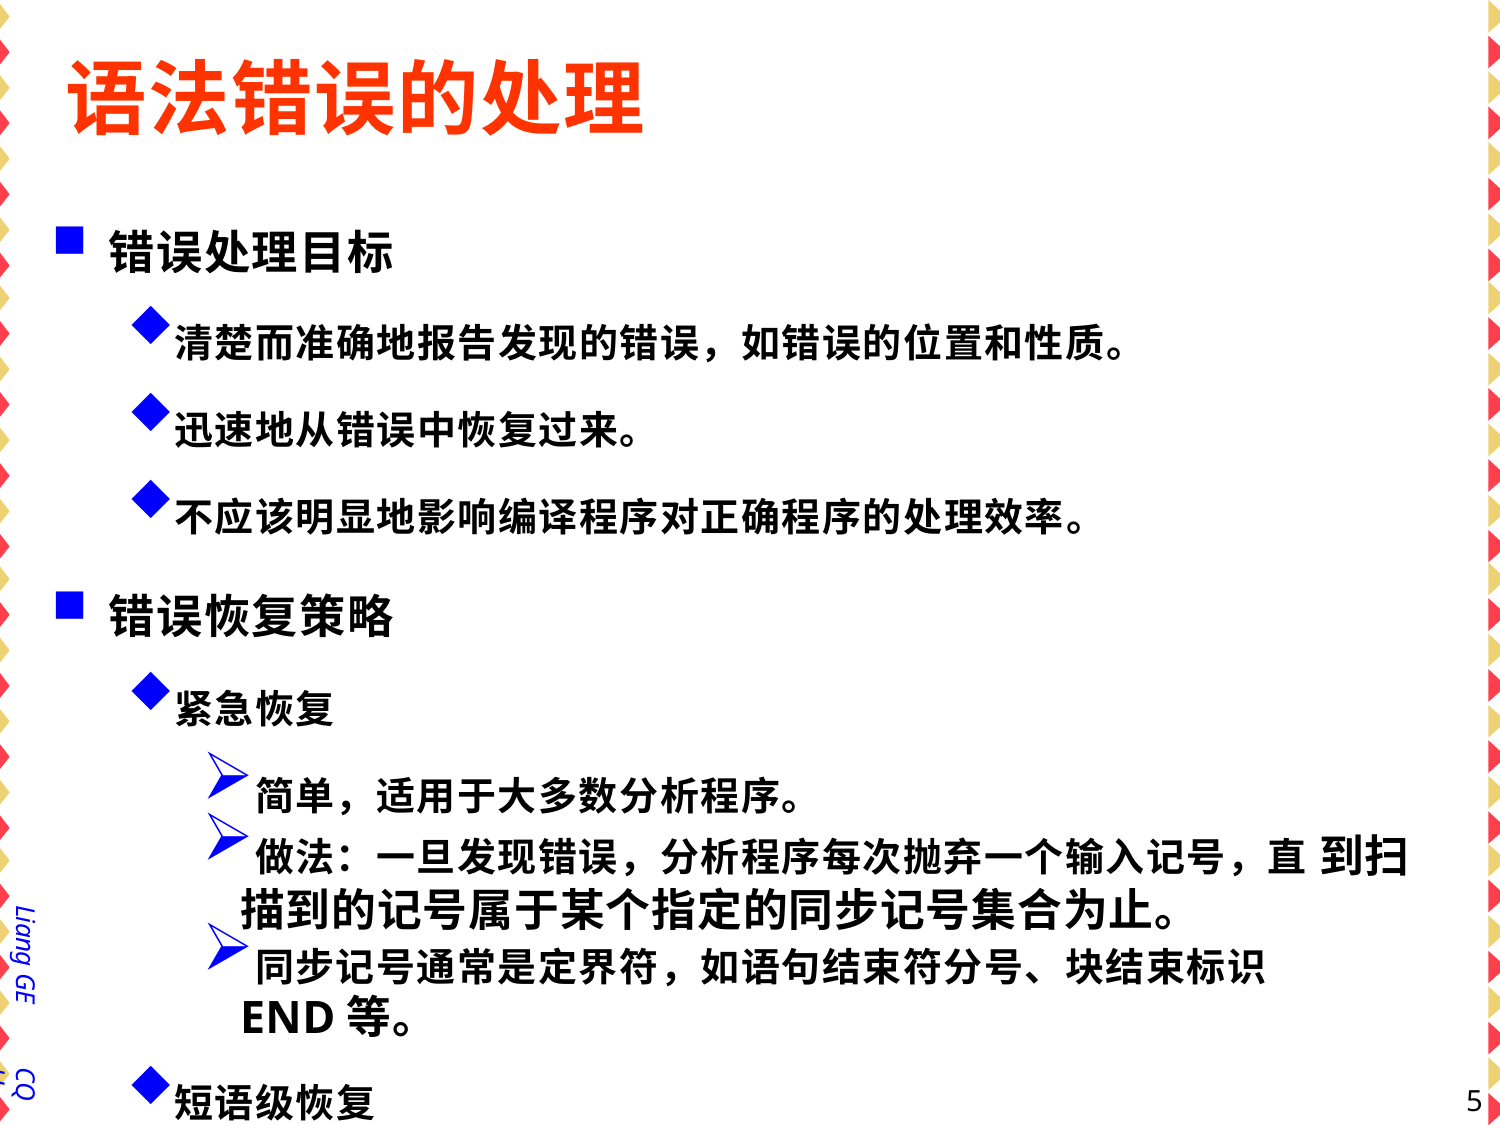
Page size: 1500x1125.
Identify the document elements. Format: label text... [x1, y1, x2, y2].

text_box 错误处理目标 清楚而准确地报告发现的错误，如错误的位置和性质。 迅速地从错误中恢复过来。 不应该明显地影响编译程序对正确程序的处理效率。 错误恢复策略 紧急恢复 简单，适用于大多数分析程序。 做法：一旦发现错误，分析程序每次抛弃一个输入记号，直 到扫描到的记号属于某个指定的同步记号集合为止。 同步记号通常是定界符，如语句结束符分号、块结束标识 END等。 短语级恢复 出错产生式 全局纠正 [50, 182, 1441, 1125]
text_box CQU [10, 1065, 41, 1107]
text_box Liang GE [10, 902, 41, 1007]
title 语法错误的处理 [62, 44, 653, 182]
slide_number 5 [1441, 1088, 1485, 1125]
